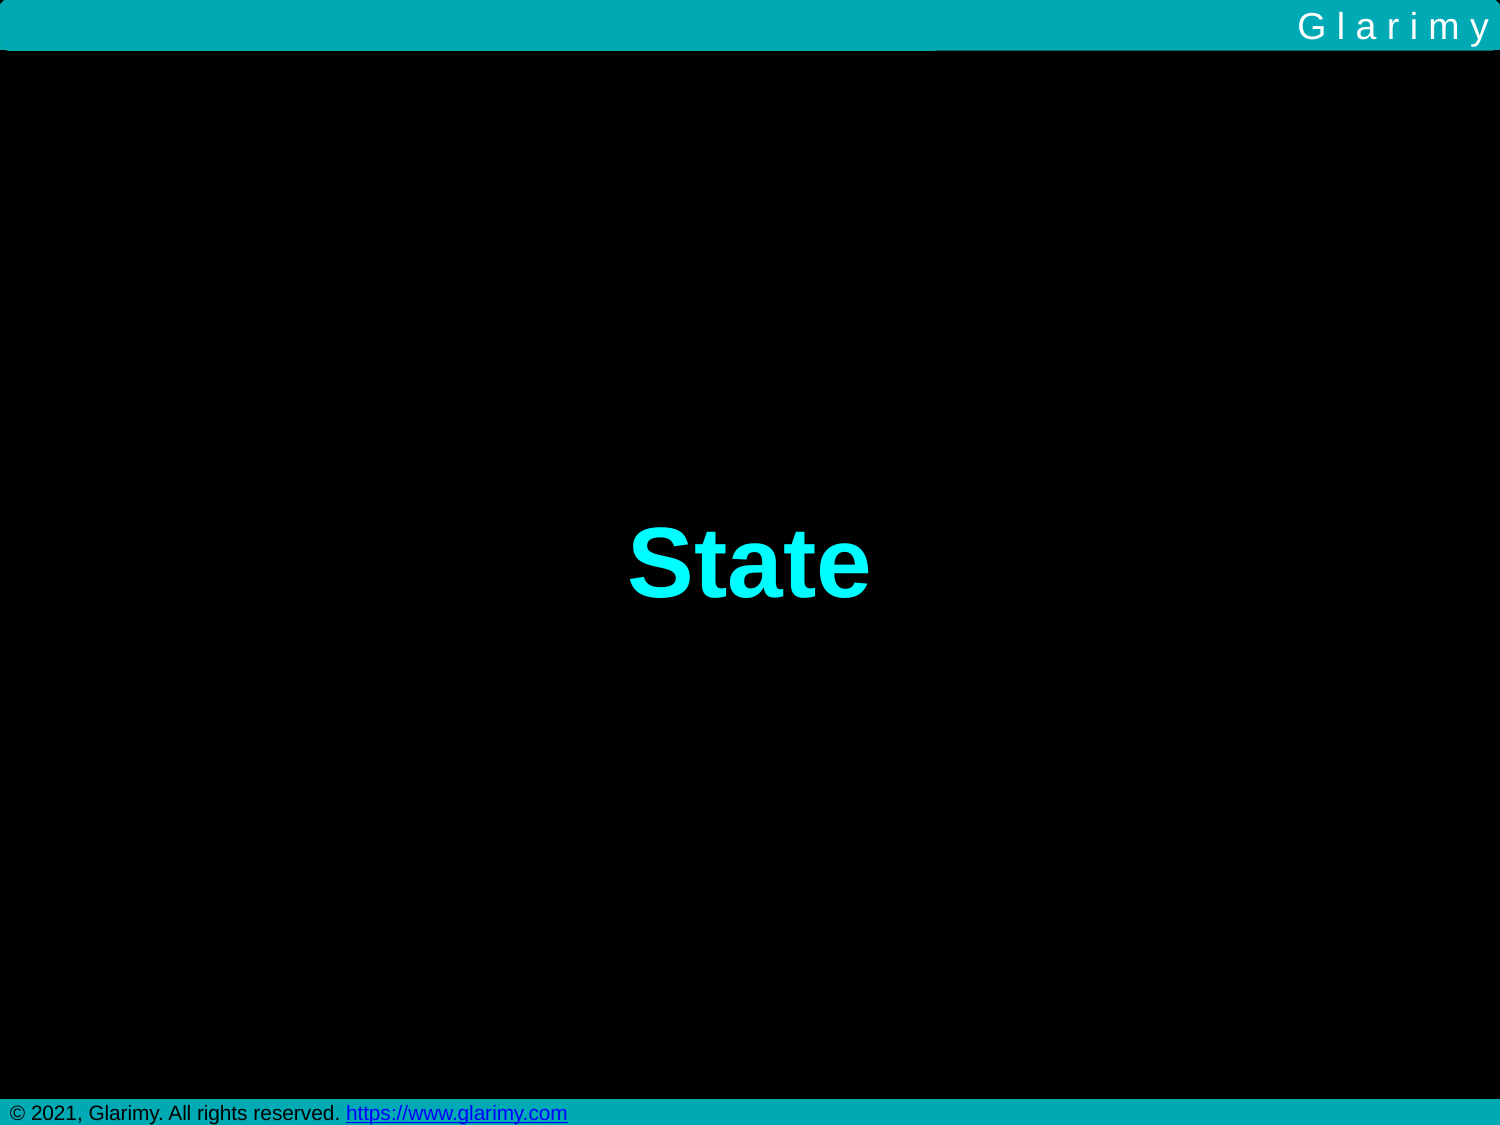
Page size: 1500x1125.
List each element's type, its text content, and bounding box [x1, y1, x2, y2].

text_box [0, 0, 1500, 54]
title State [43, 260, 1457, 864]
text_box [0, 1093, 1500, 1125]
